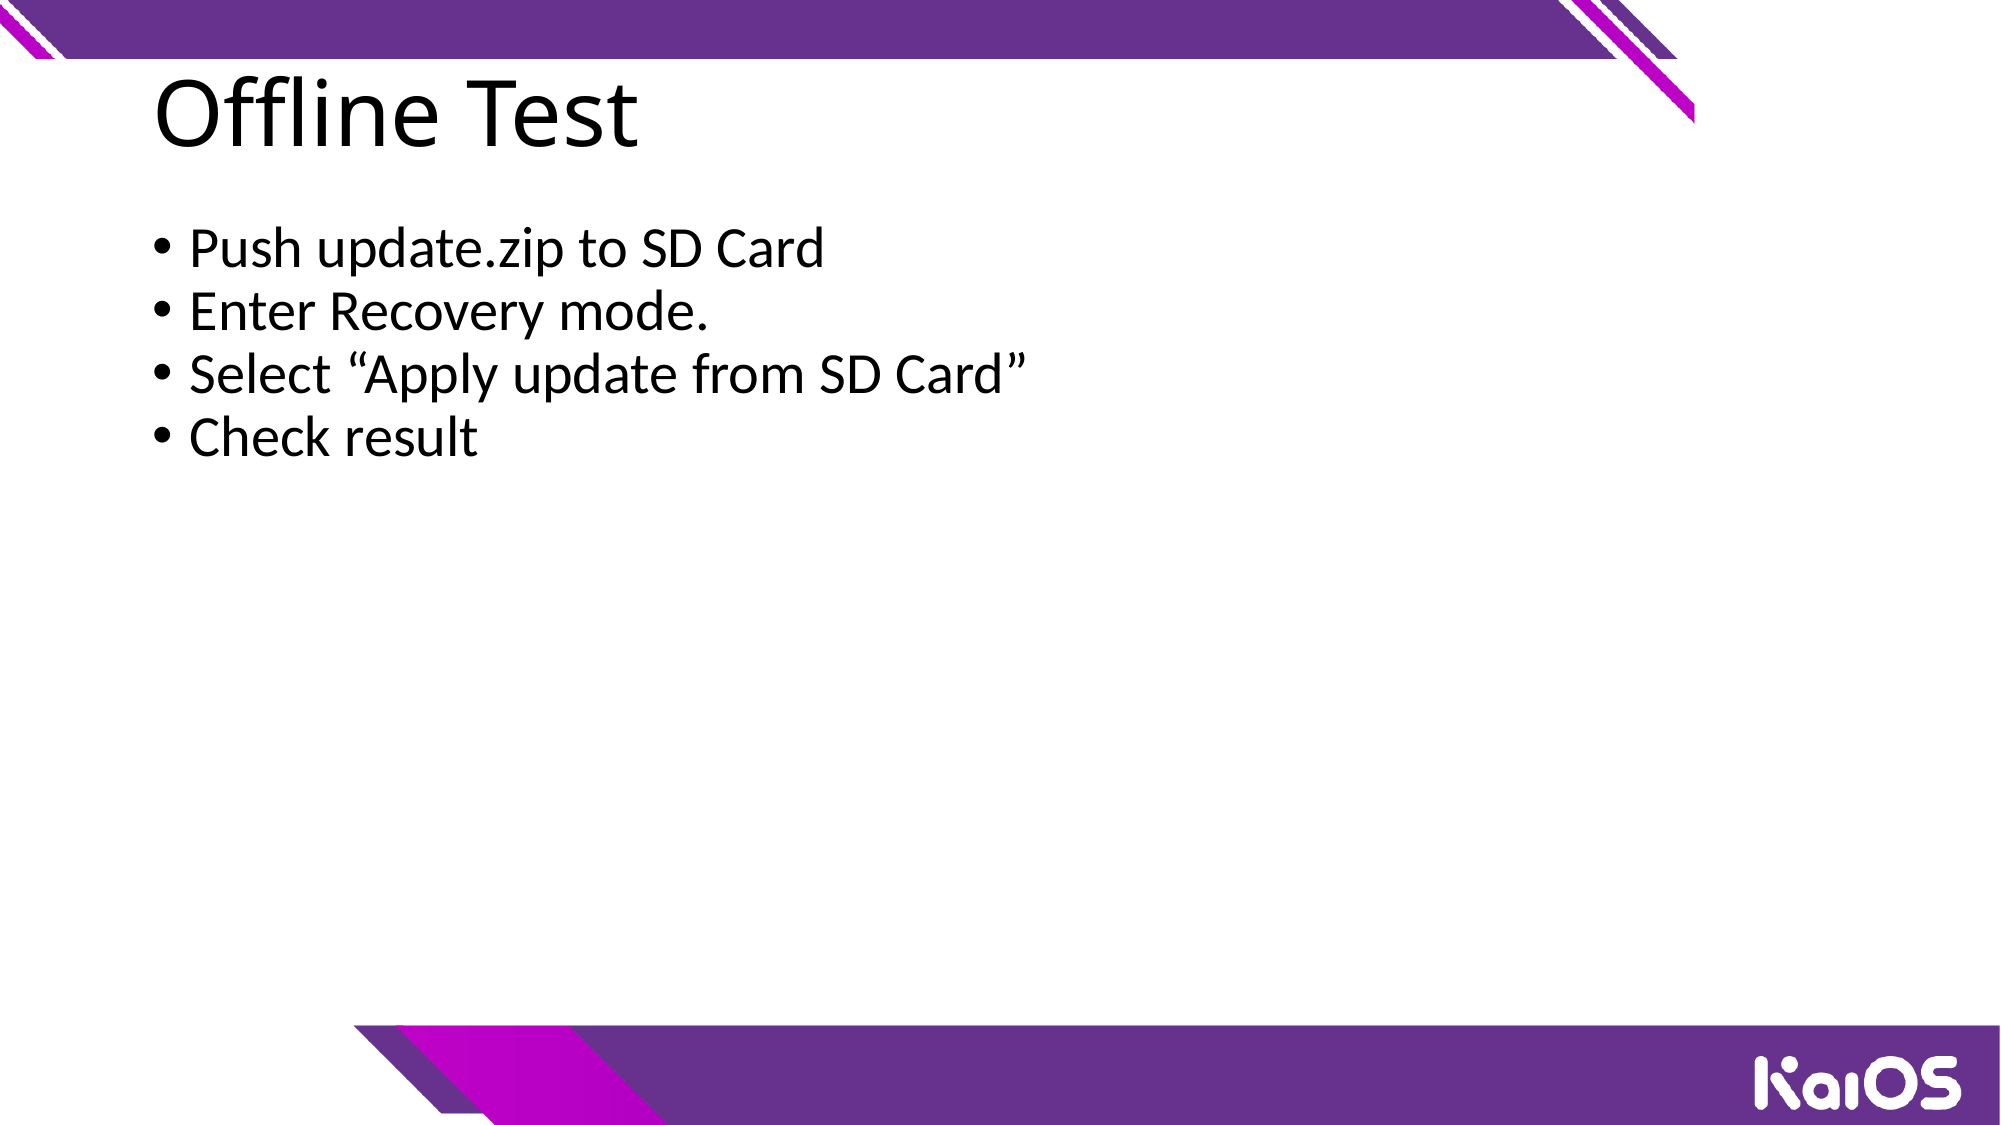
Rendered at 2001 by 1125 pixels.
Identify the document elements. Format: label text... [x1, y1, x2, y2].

text_box Push update.zip to SD Card Enter Recovery mode. Select “Apply update from SD Card” Check result [137, 210, 1863, 1013]
text_box Offline Test [137, 59, 1863, 200]
picture [0, 0, 2000, 1125]
